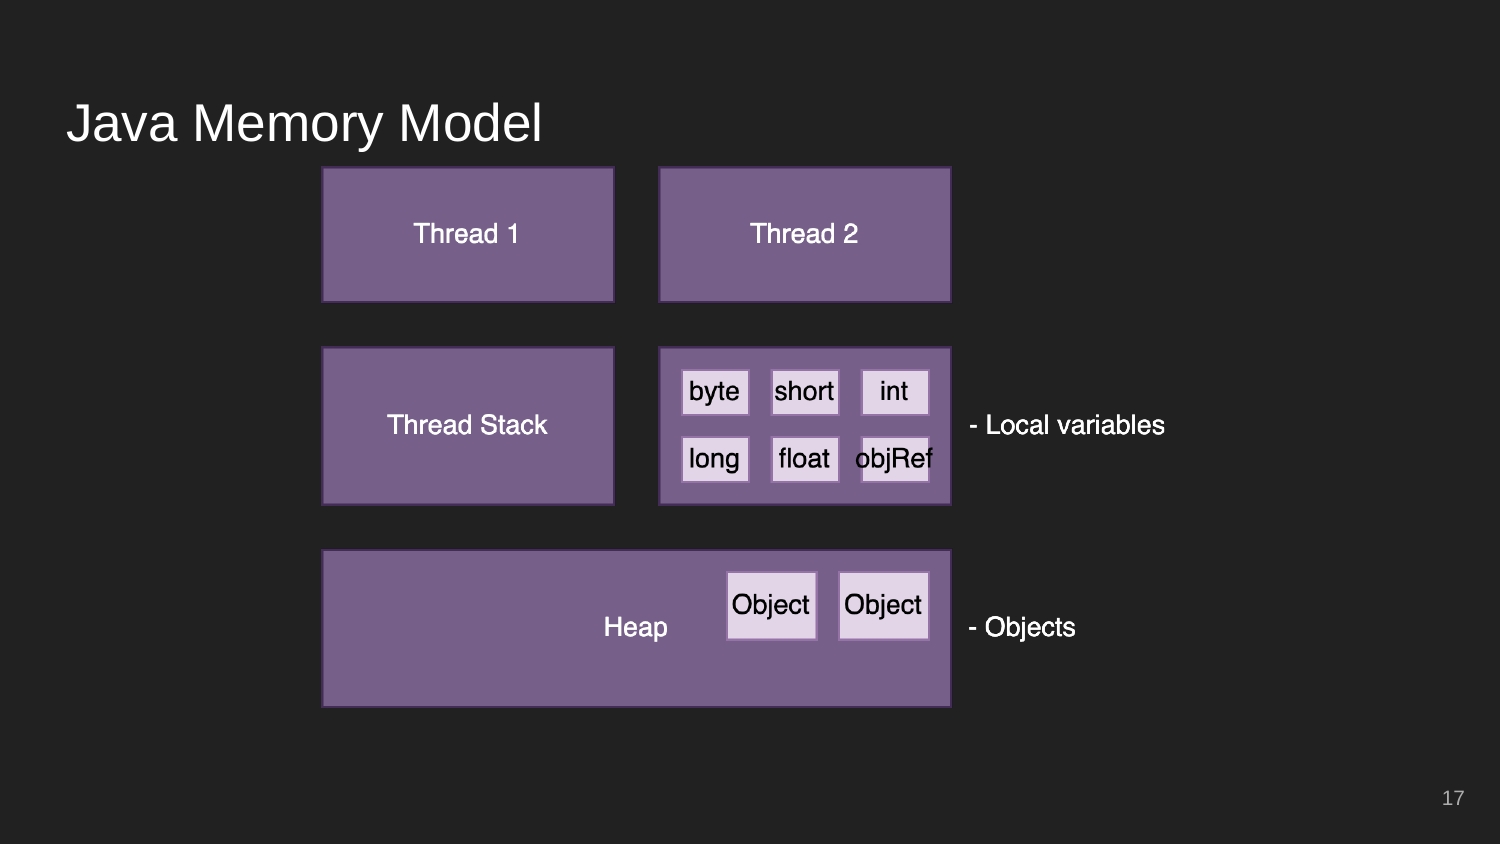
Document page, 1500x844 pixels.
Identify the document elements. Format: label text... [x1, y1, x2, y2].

title Java Memory Model [51, 72, 1449, 167]
slide_number 17 [1389, 764, 1480, 830]
picture [321, 166, 1179, 711]
